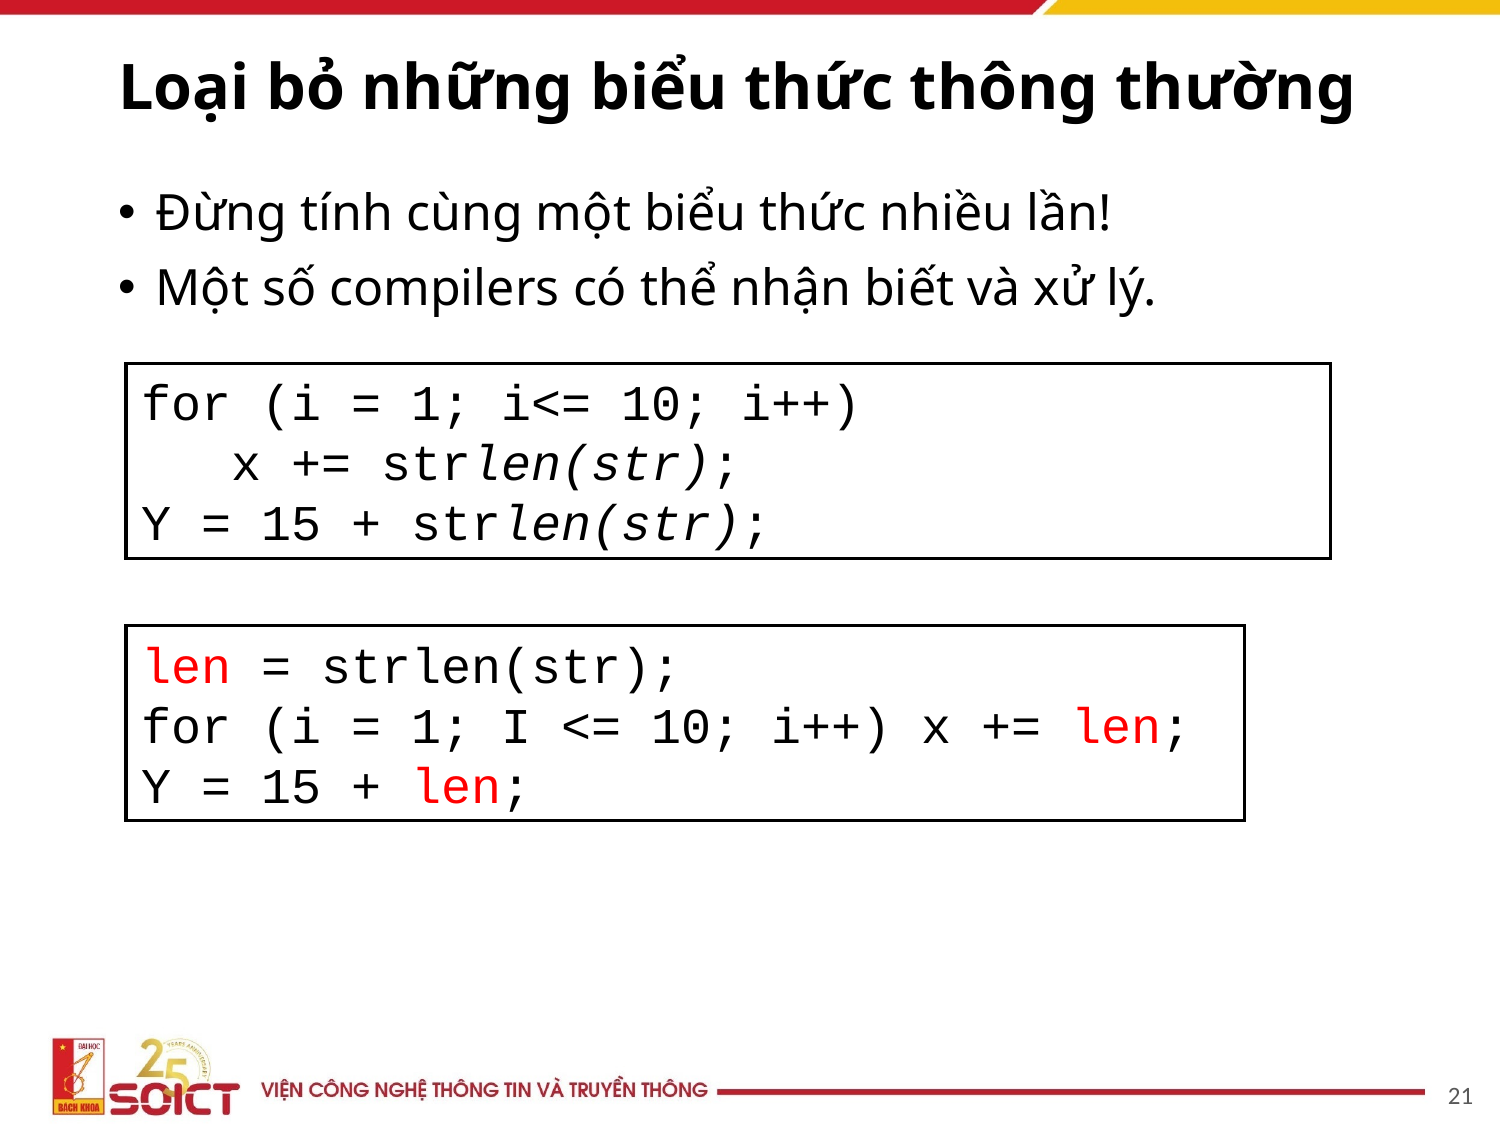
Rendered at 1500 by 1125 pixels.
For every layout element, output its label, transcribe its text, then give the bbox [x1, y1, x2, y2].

list Đừng tính cùng một biểu thức nhiều lần! Một số compilers có thể nhận biết và xử lý. [103, 179, 1397, 997]
picture [0, 0, 1500, 1125]
text_box len = strlen(str); for (i = 1; I <= 10; i++) x += len; Y = 15 + len; [126, 625, 1245, 821]
slide_number ‹#› [1300, 1065, 1489, 1125]
title Loại bỏ những biểu thức thông thường [103, 24, 1397, 155]
text_box for (i = 1; i<= 10; i++) x += strlen(str); Y = 15 + strlen(str); [126, 363, 1331, 559]
